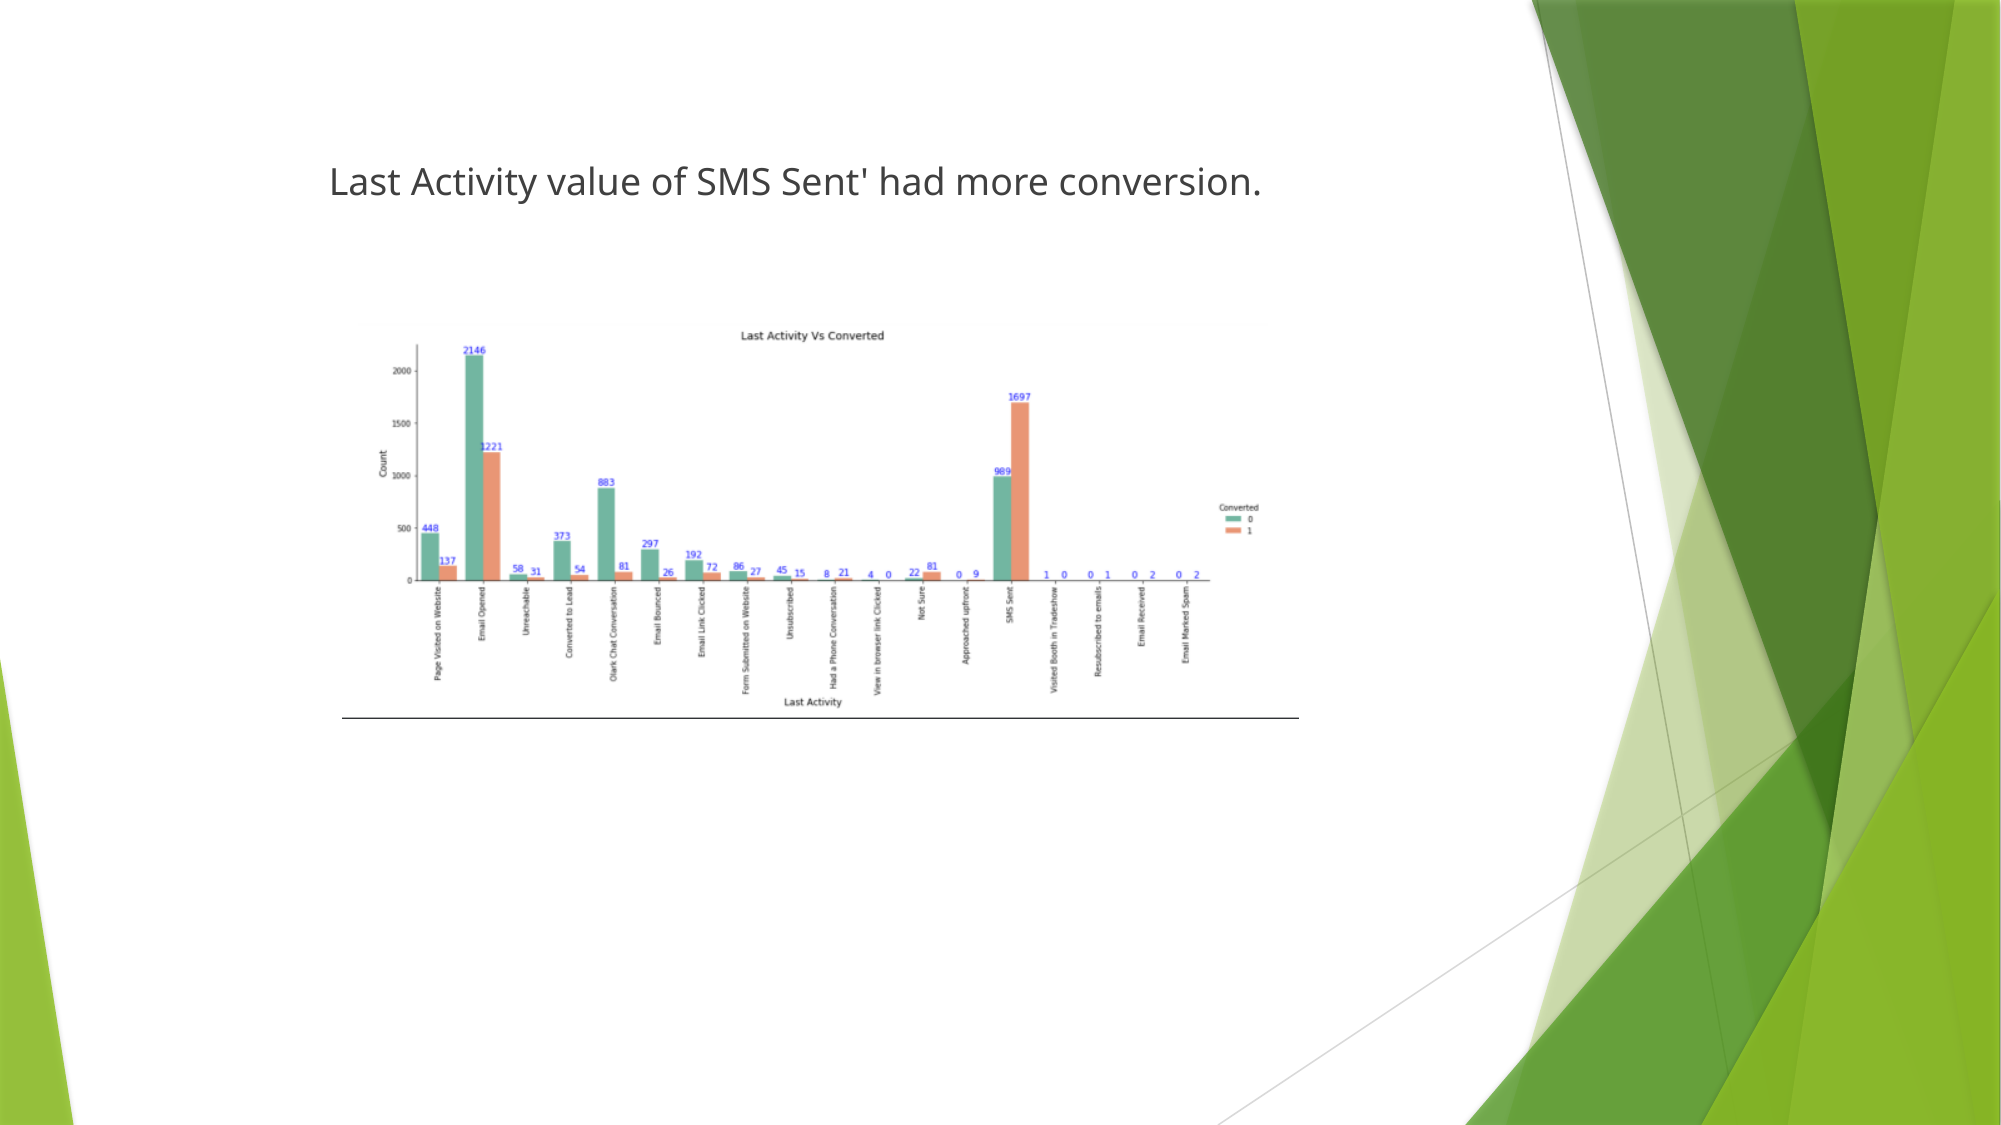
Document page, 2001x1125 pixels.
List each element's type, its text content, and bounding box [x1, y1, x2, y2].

list Last Activity value of SMS Sent' had more conversion. [313, 150, 1327, 788]
picture [341, 316, 1299, 720]
